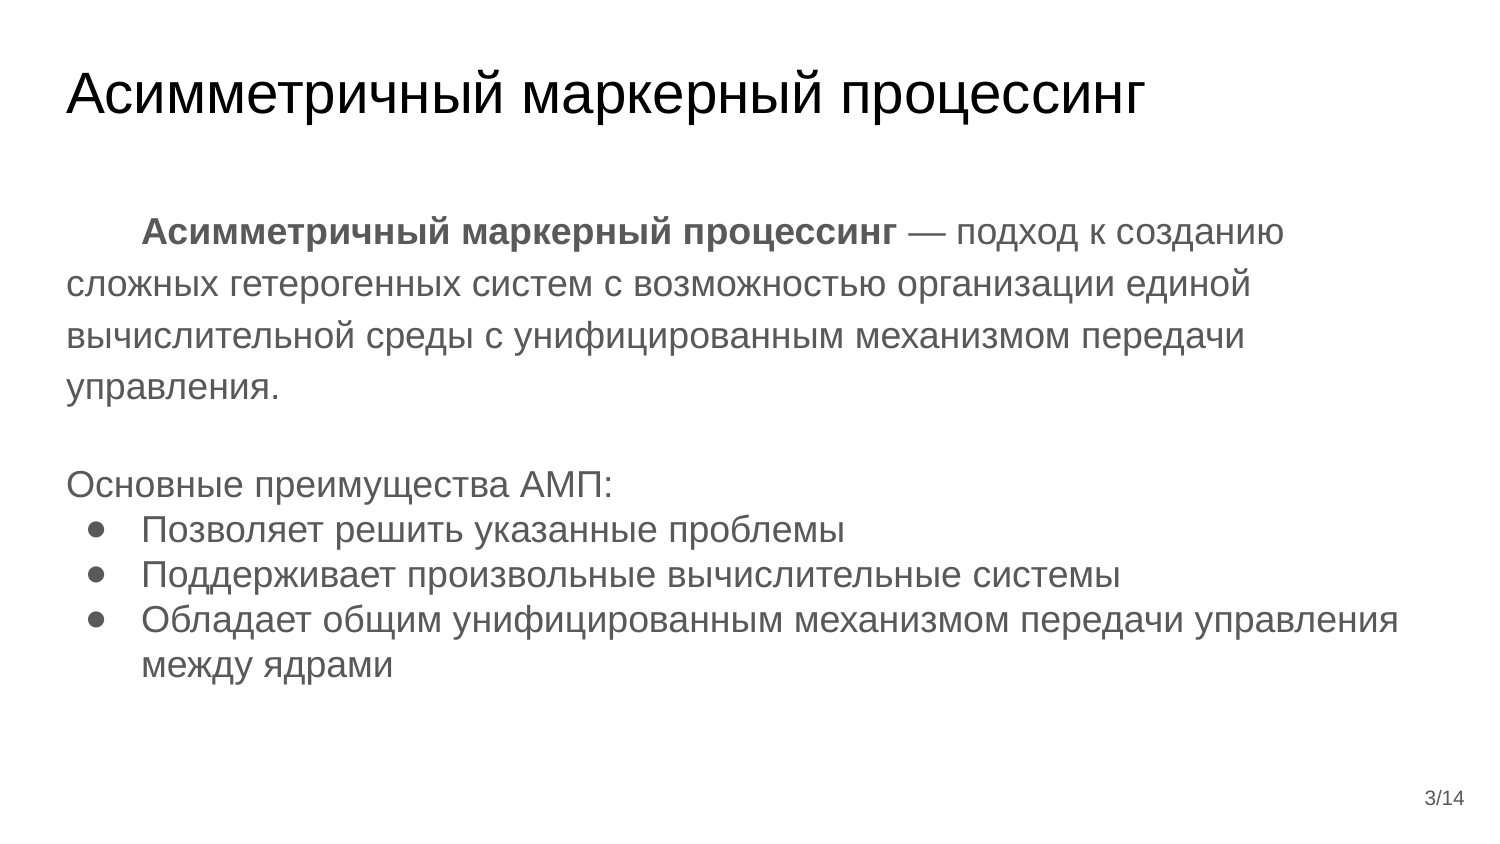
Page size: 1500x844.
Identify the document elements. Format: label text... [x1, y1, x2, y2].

list Асимметричный маркерный процессинг — подход к созданию сложных гетерогенных систем с возможностью организации единой вычислительной среды с унифицированным механизмом передачи управления. [51, 185, 1449, 445]
text_box Основные преимущества АМП: Позволяет решить указанные проблемы Поддерживает произвольные вычислительные системы Обладает общим унифицированным механизмом передачи управления между ядрами [51, 445, 1449, 788]
title Асимметричный маркерный процессинг [51, 39, 1449, 134]
slide_number ‹#›/14 [1389, 764, 1480, 830]
